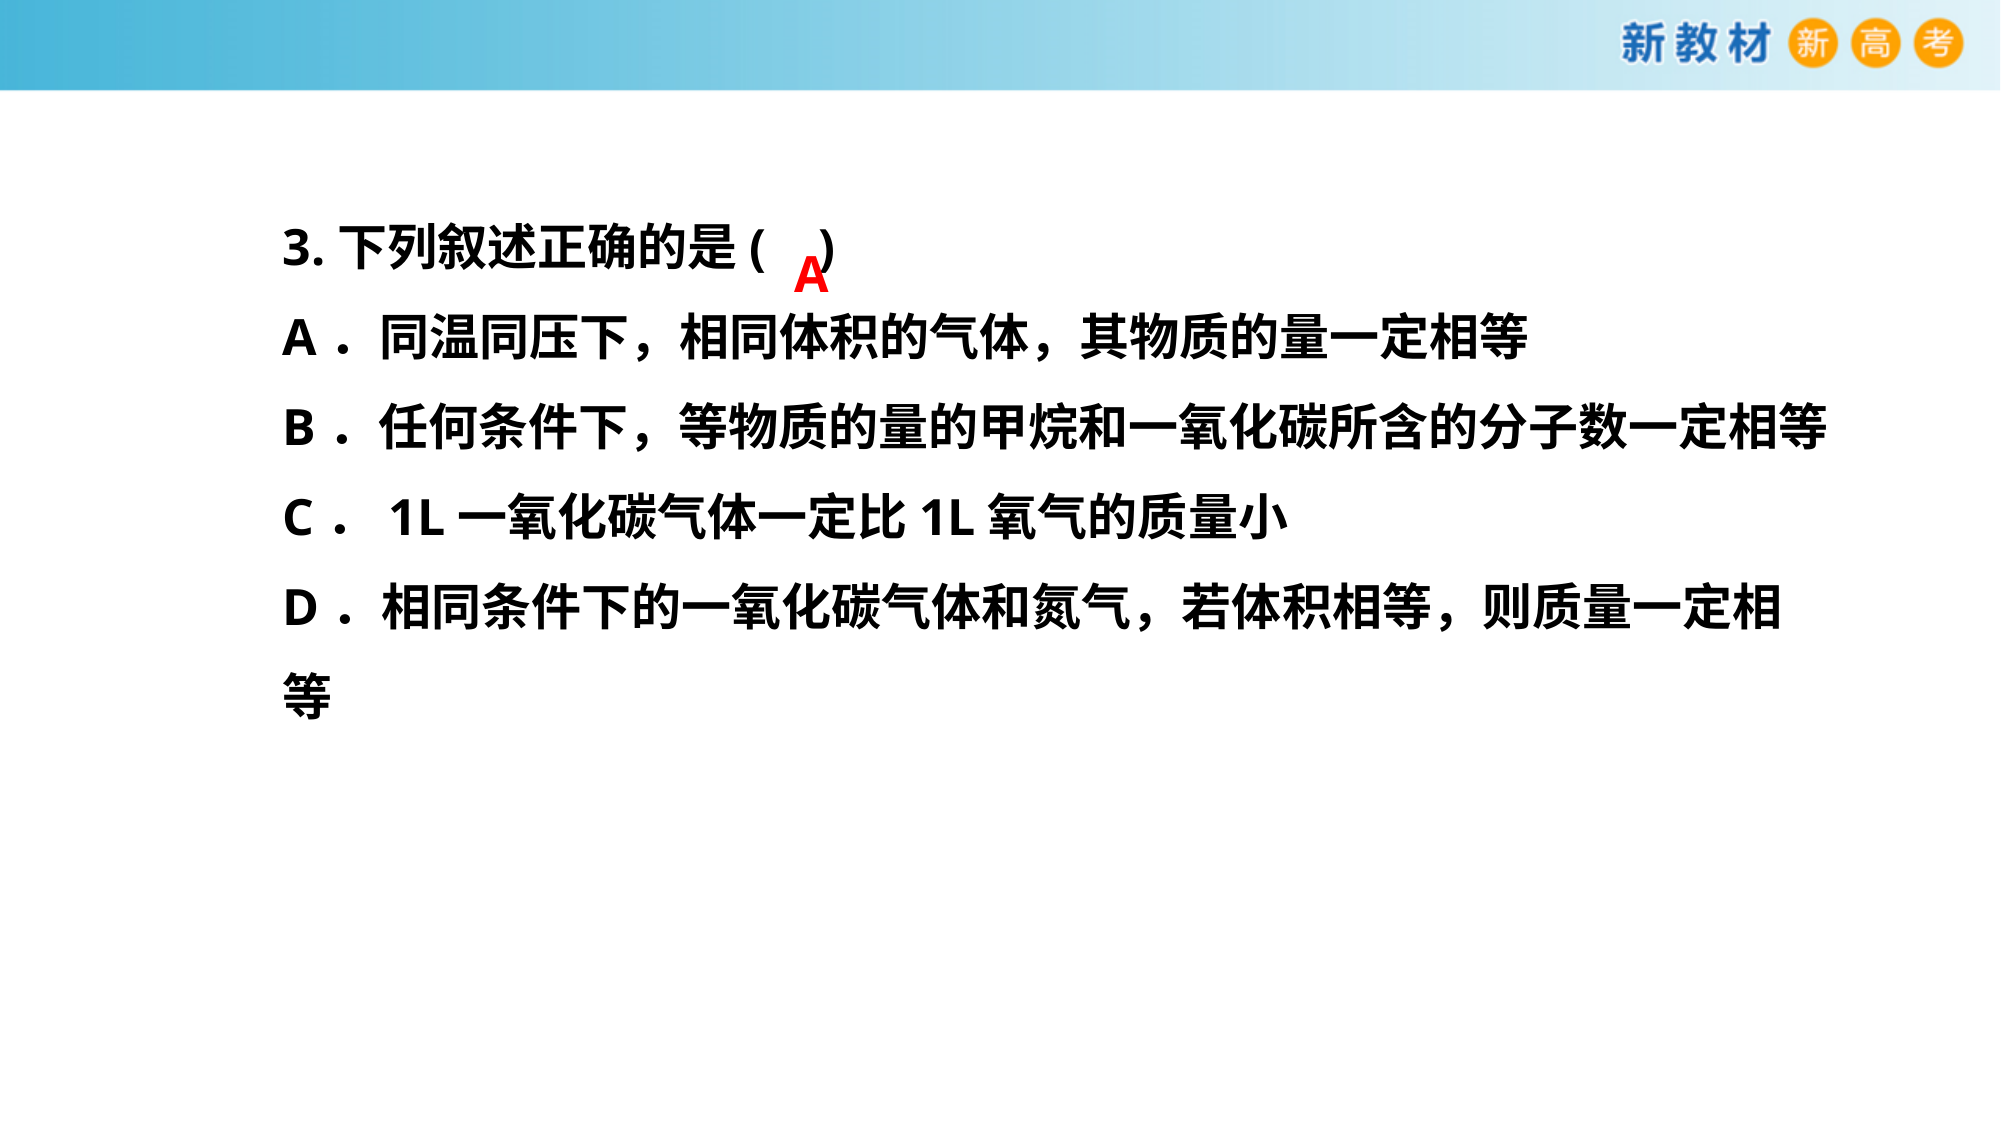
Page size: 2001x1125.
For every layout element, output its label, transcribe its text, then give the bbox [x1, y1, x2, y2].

text_box 3.下列叙述正确的是( ) A．同温同压下，相同体积的气体，其物质的量一定相等 B．任何条件下，等物质的量的甲烷和一氧化碳所含的分子数一定相等 C．1L一氧化碳气体一定比1L氧气的质量小 D．相同条件下的一氧化碳气体和氮气，若体积相等，则质量一定相等 [267, 177, 1845, 733]
text_box A [779, 234, 978, 310]
picture [0, 0, 2001, 1125]
